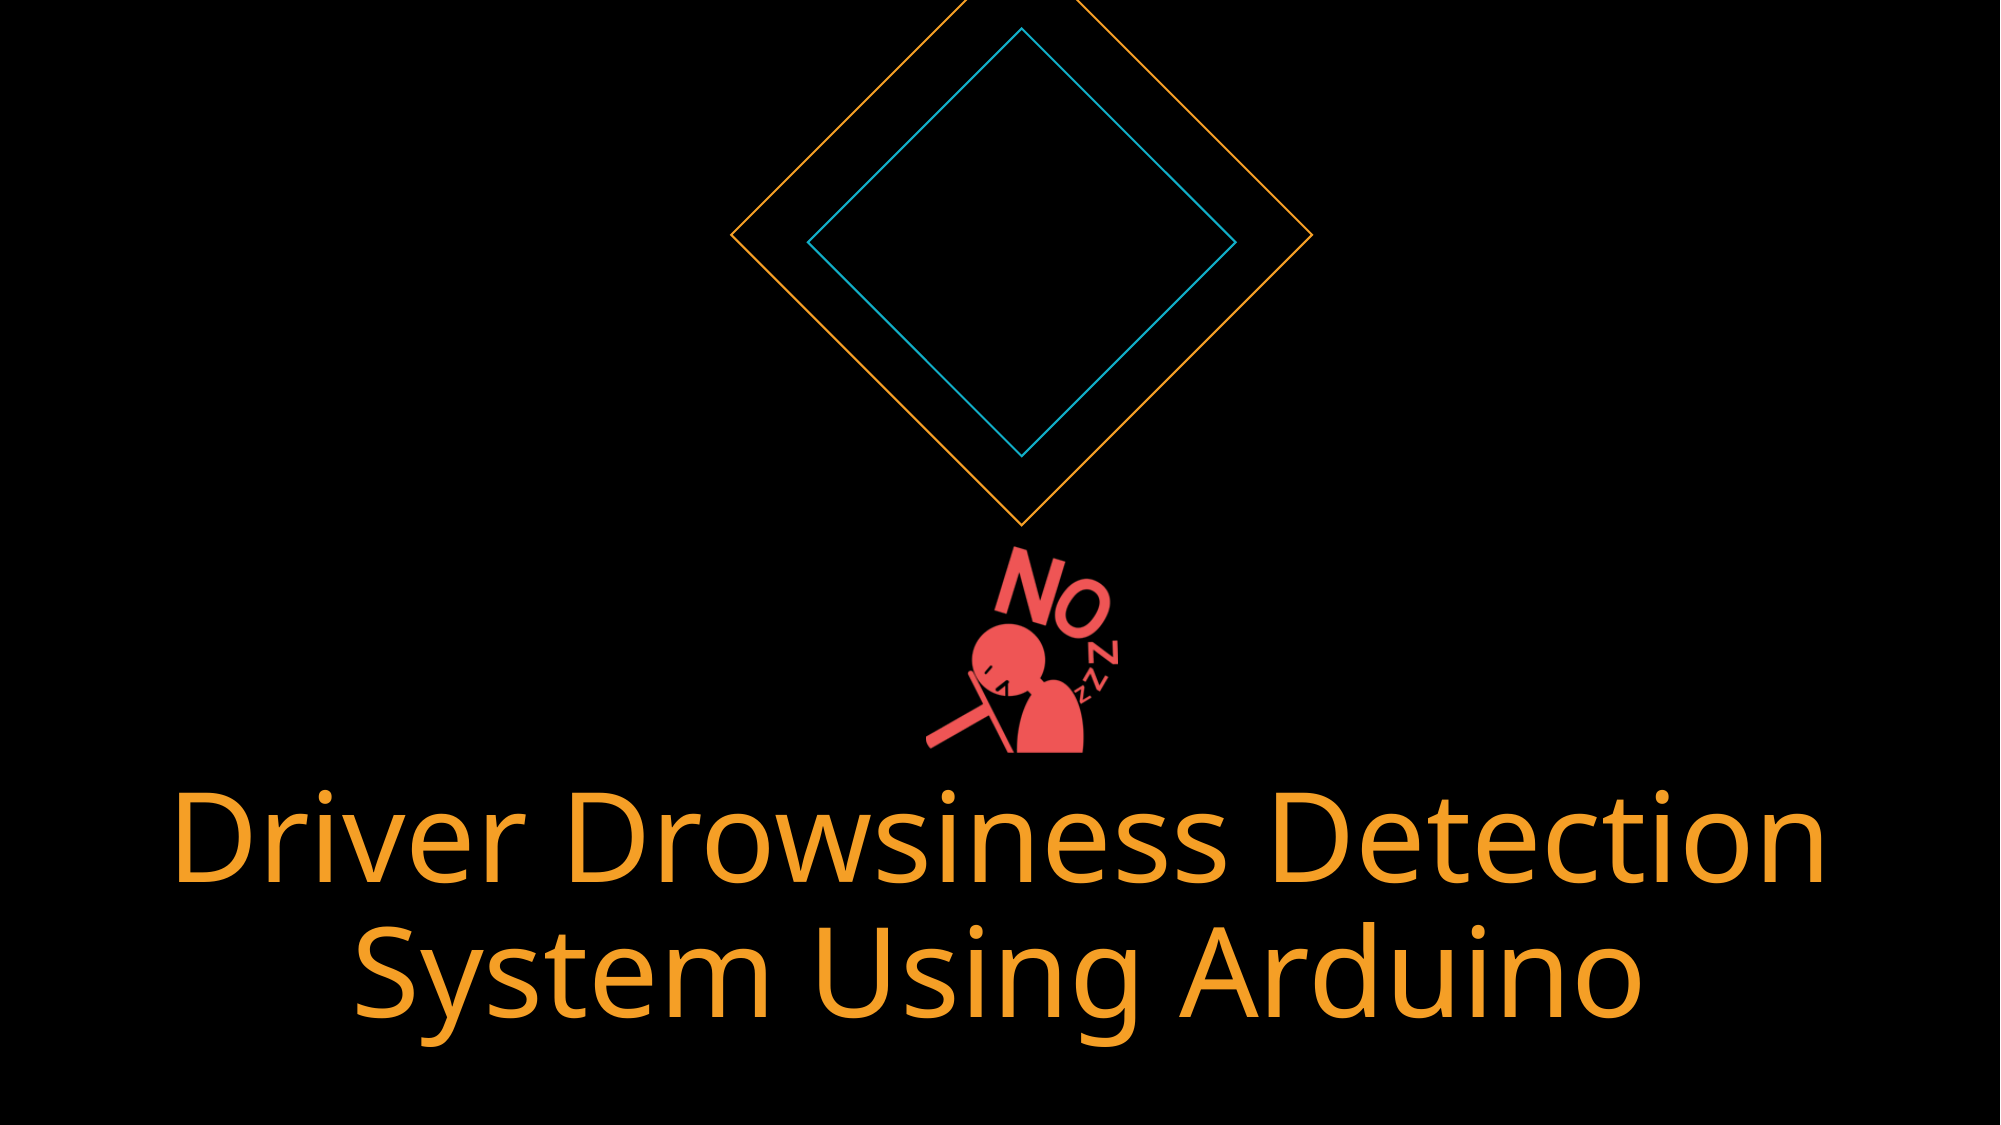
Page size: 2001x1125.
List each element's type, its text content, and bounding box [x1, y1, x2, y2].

title Driver Drowsiness Detection System Using Arduino [91, 774, 1909, 1045]
text_box [729, 0, 1314, 527]
picture [926, 546, 1118, 753]
